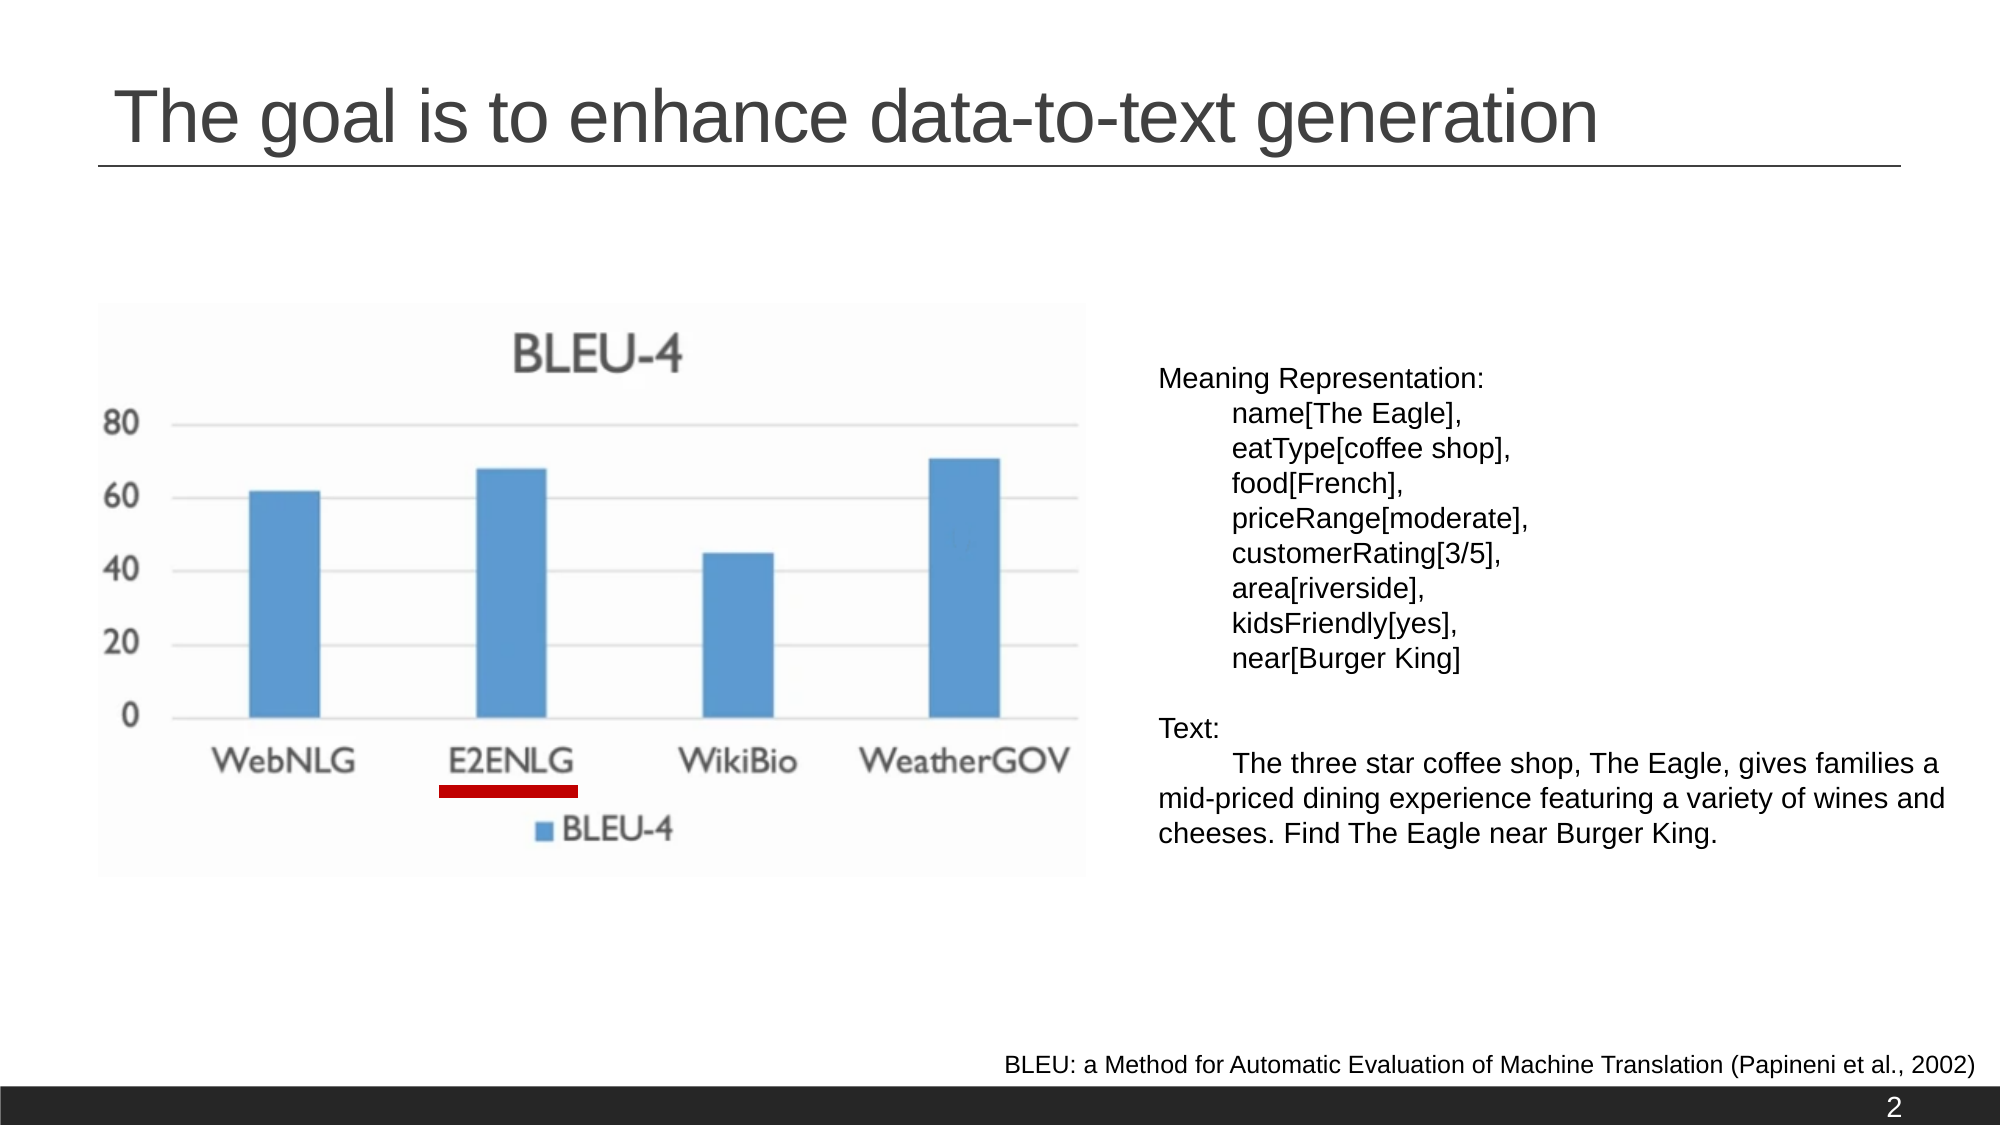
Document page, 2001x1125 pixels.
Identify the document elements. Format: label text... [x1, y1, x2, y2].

title The goal is to enhance data-to-text generation [98, 47, 1912, 167]
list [98, 302, 1086, 878]
text_box Meaning Representation: name[The Eagle], eatType[coffee shop], food[French], priceRange[moderate], customerRating[3/5], area[riverside], kidsFriendly[yes], near[Burger King] Text: The three star coffee shop, The Eagle, gives families a mid-priced dining experience featuring a variety of wines and cheeses. Find The Eagle near Burger King. [1143, 352, 2000, 857]
text_box BLEU: a Method for Automatic Evaluation of Machine Translation (Papineni et al., 2002) [989, 1041, 1994, 1087]
slide_number 2 [1871, 1075, 2000, 1125]
